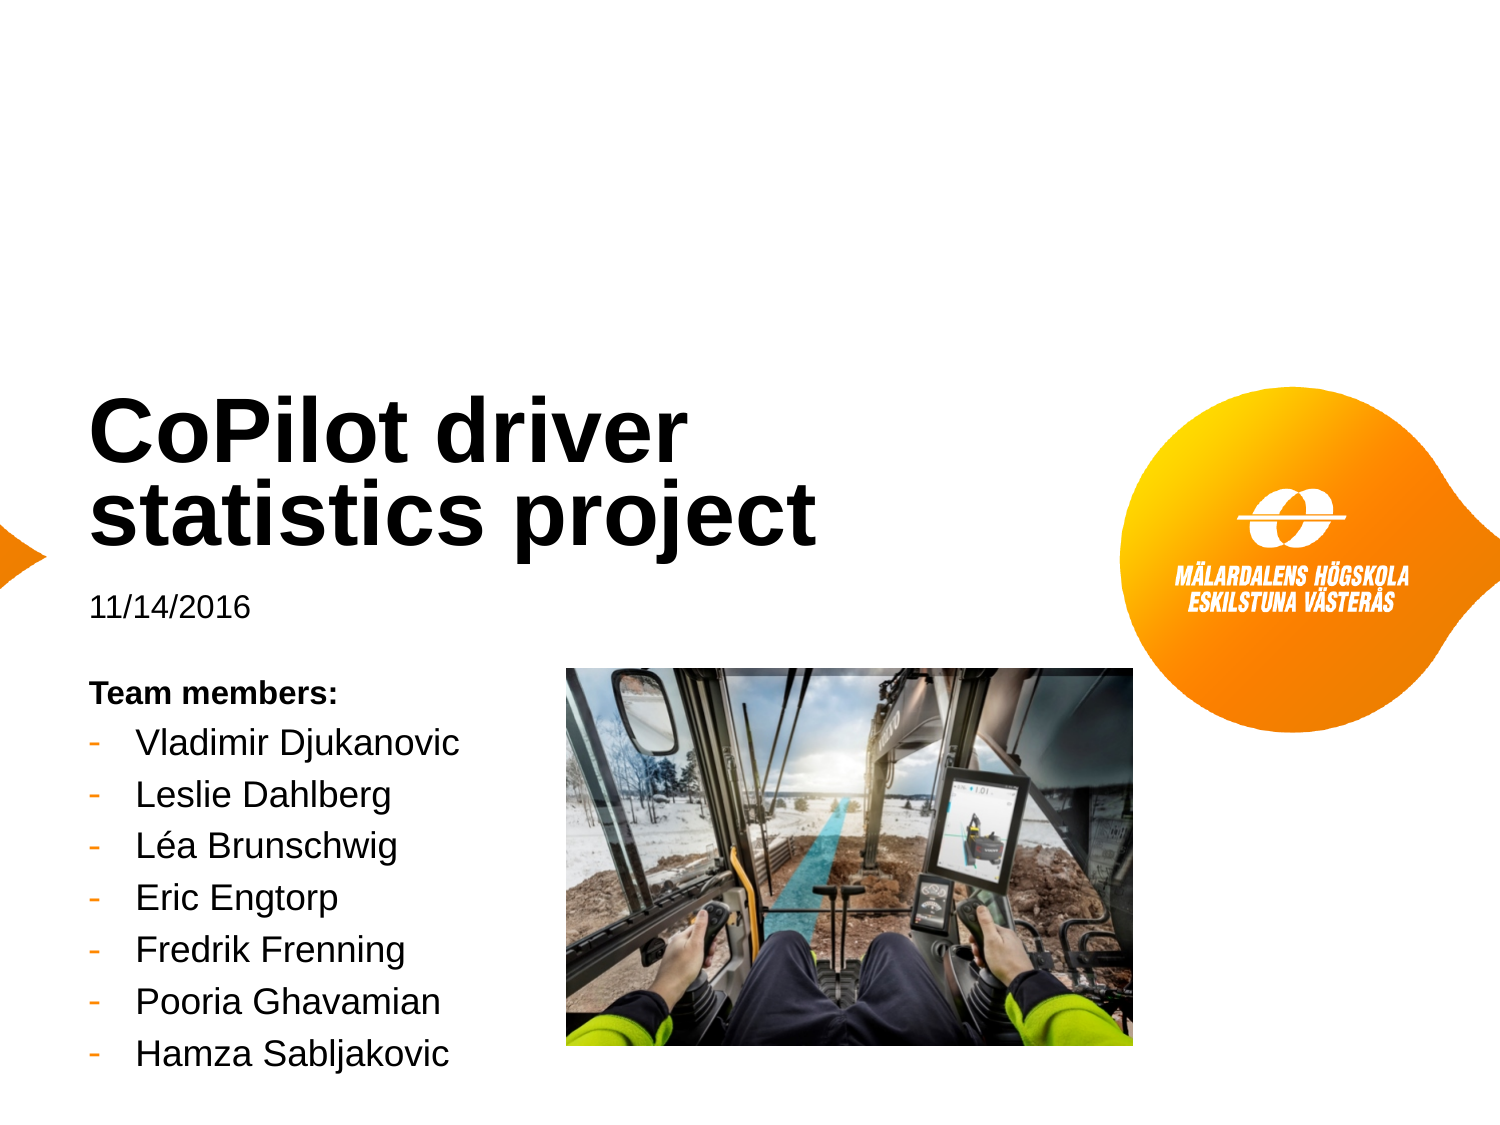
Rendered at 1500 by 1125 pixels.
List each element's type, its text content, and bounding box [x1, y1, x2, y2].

list 11/14/2016 Team members: Vladimir Djukanovic Leslie Dahlberg Léa Brunschwig Eric Engtorp Fredrik Frenning Pooria Ghavamian Hamza Sabljakovic [82, 579, 1051, 1083]
title CoPilot driver statistics project [82, 342, 1051, 571]
picture [566, 386, 1500, 1046]
picture [0, 383, 47, 730]
